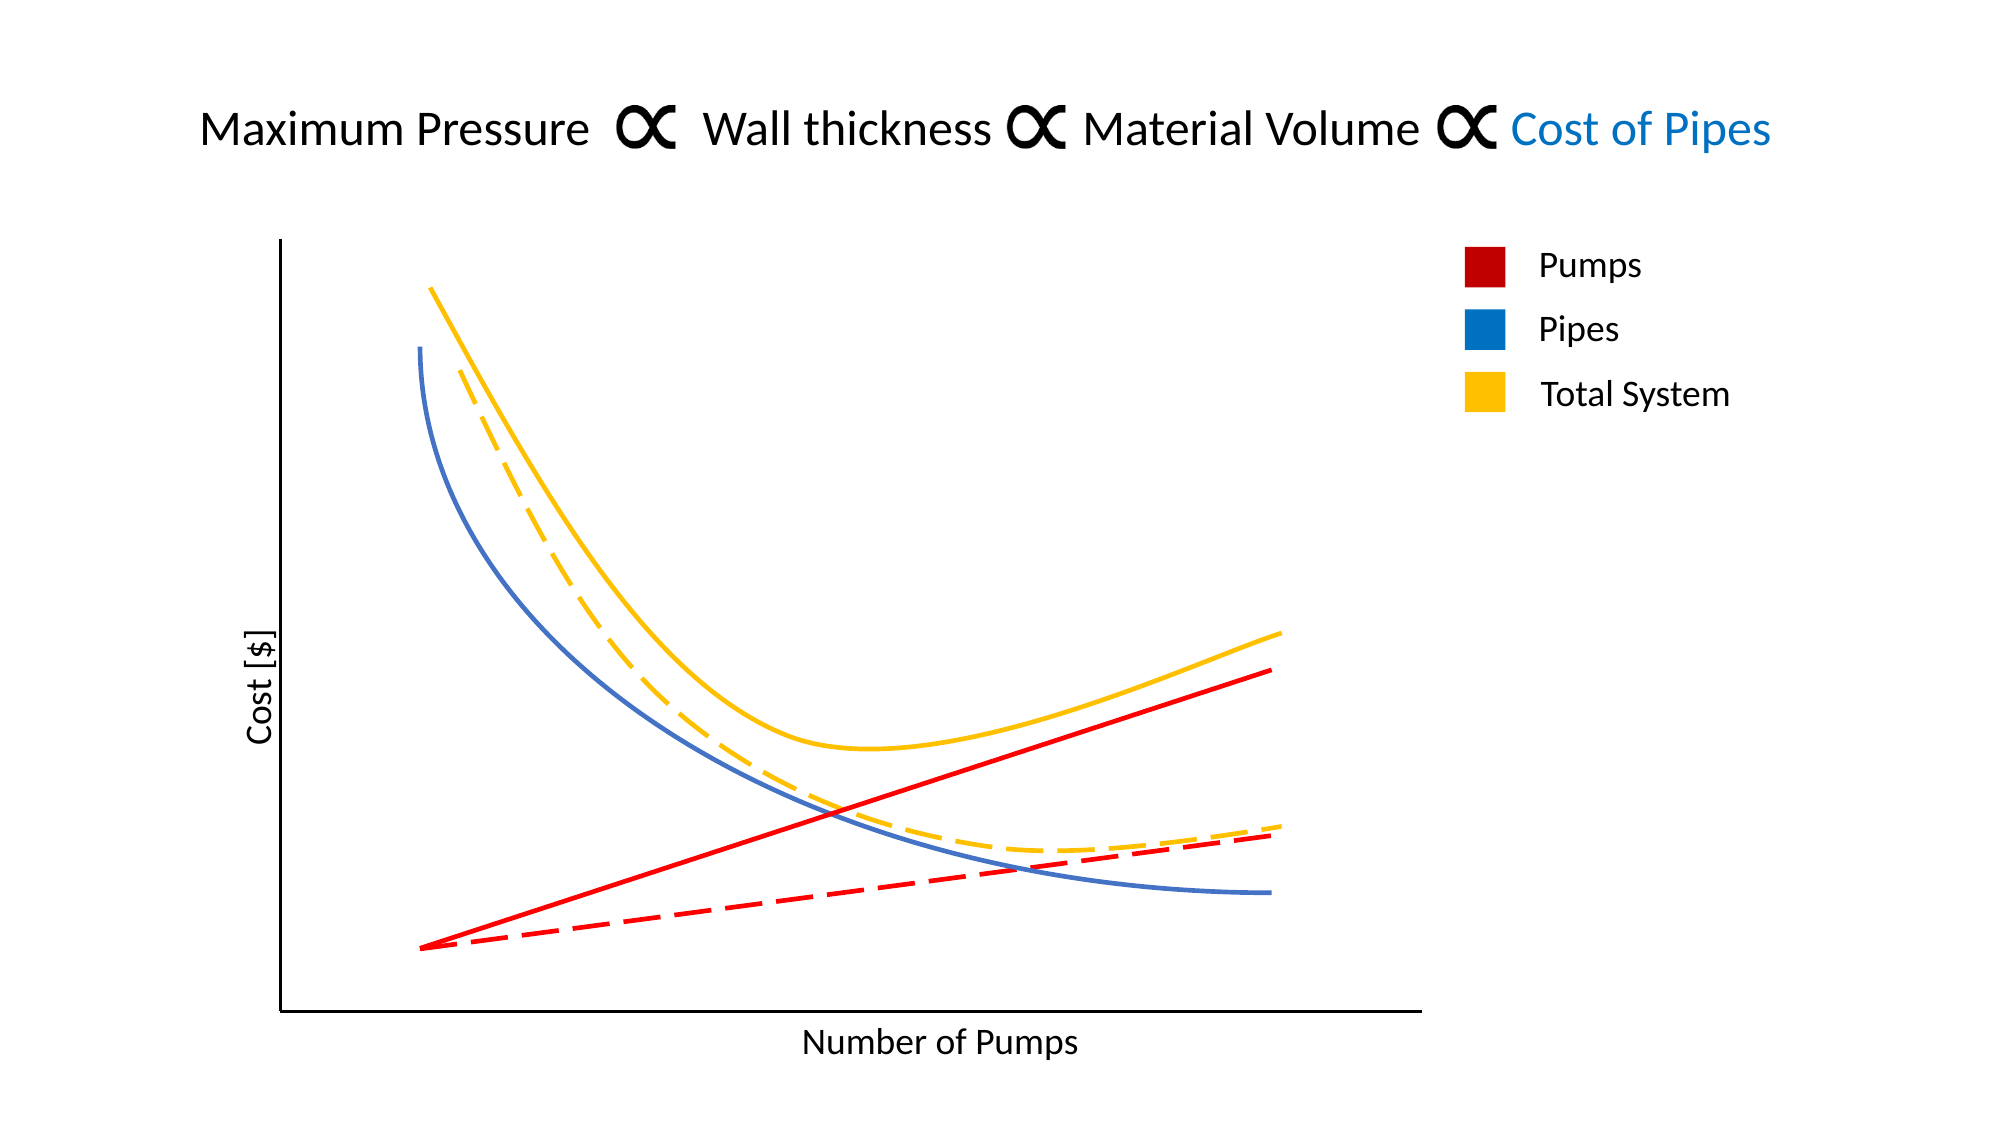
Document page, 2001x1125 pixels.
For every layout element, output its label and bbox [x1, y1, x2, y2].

text_box [182, 87, 1789, 165]
text_box [226, 0, 2000, 1106]
